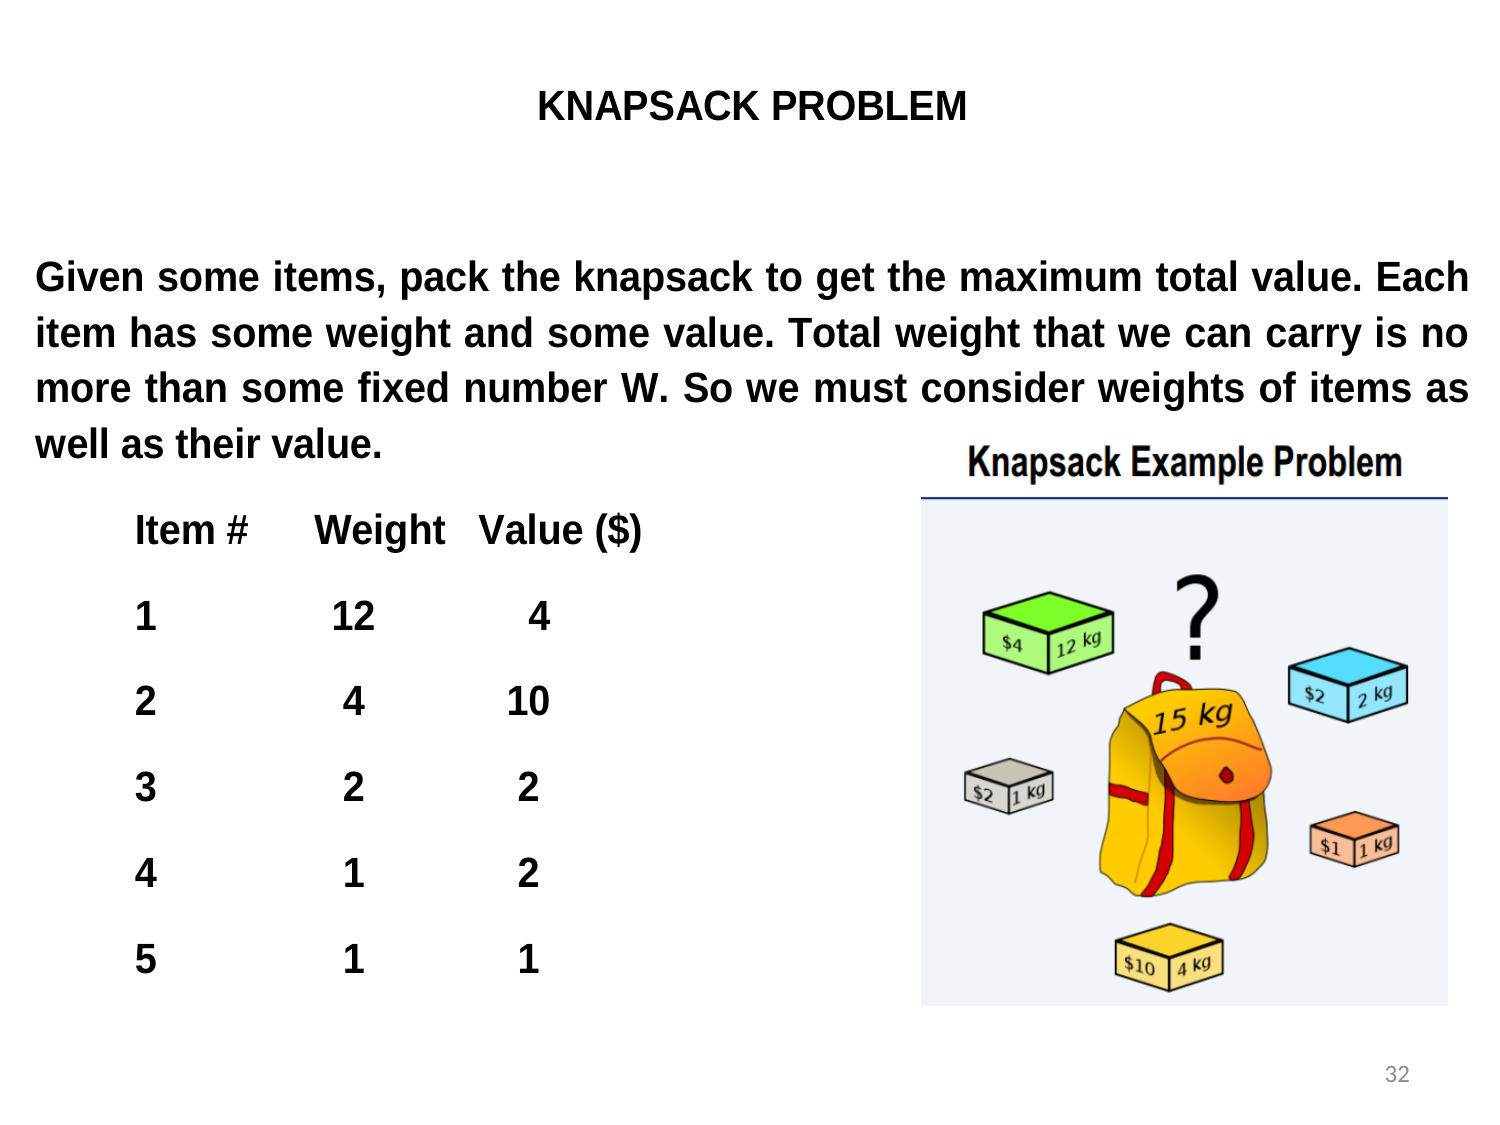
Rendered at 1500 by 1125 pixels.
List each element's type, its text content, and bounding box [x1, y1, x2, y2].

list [34, 80, 1475, 1020]
slide_number 32 [1074, 1042, 1425, 1103]
